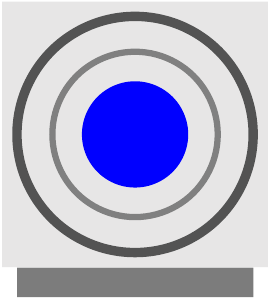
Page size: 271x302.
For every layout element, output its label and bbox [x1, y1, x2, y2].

text_box [16, 268, 254, 298]
text_box [2, 1, 268, 268]
